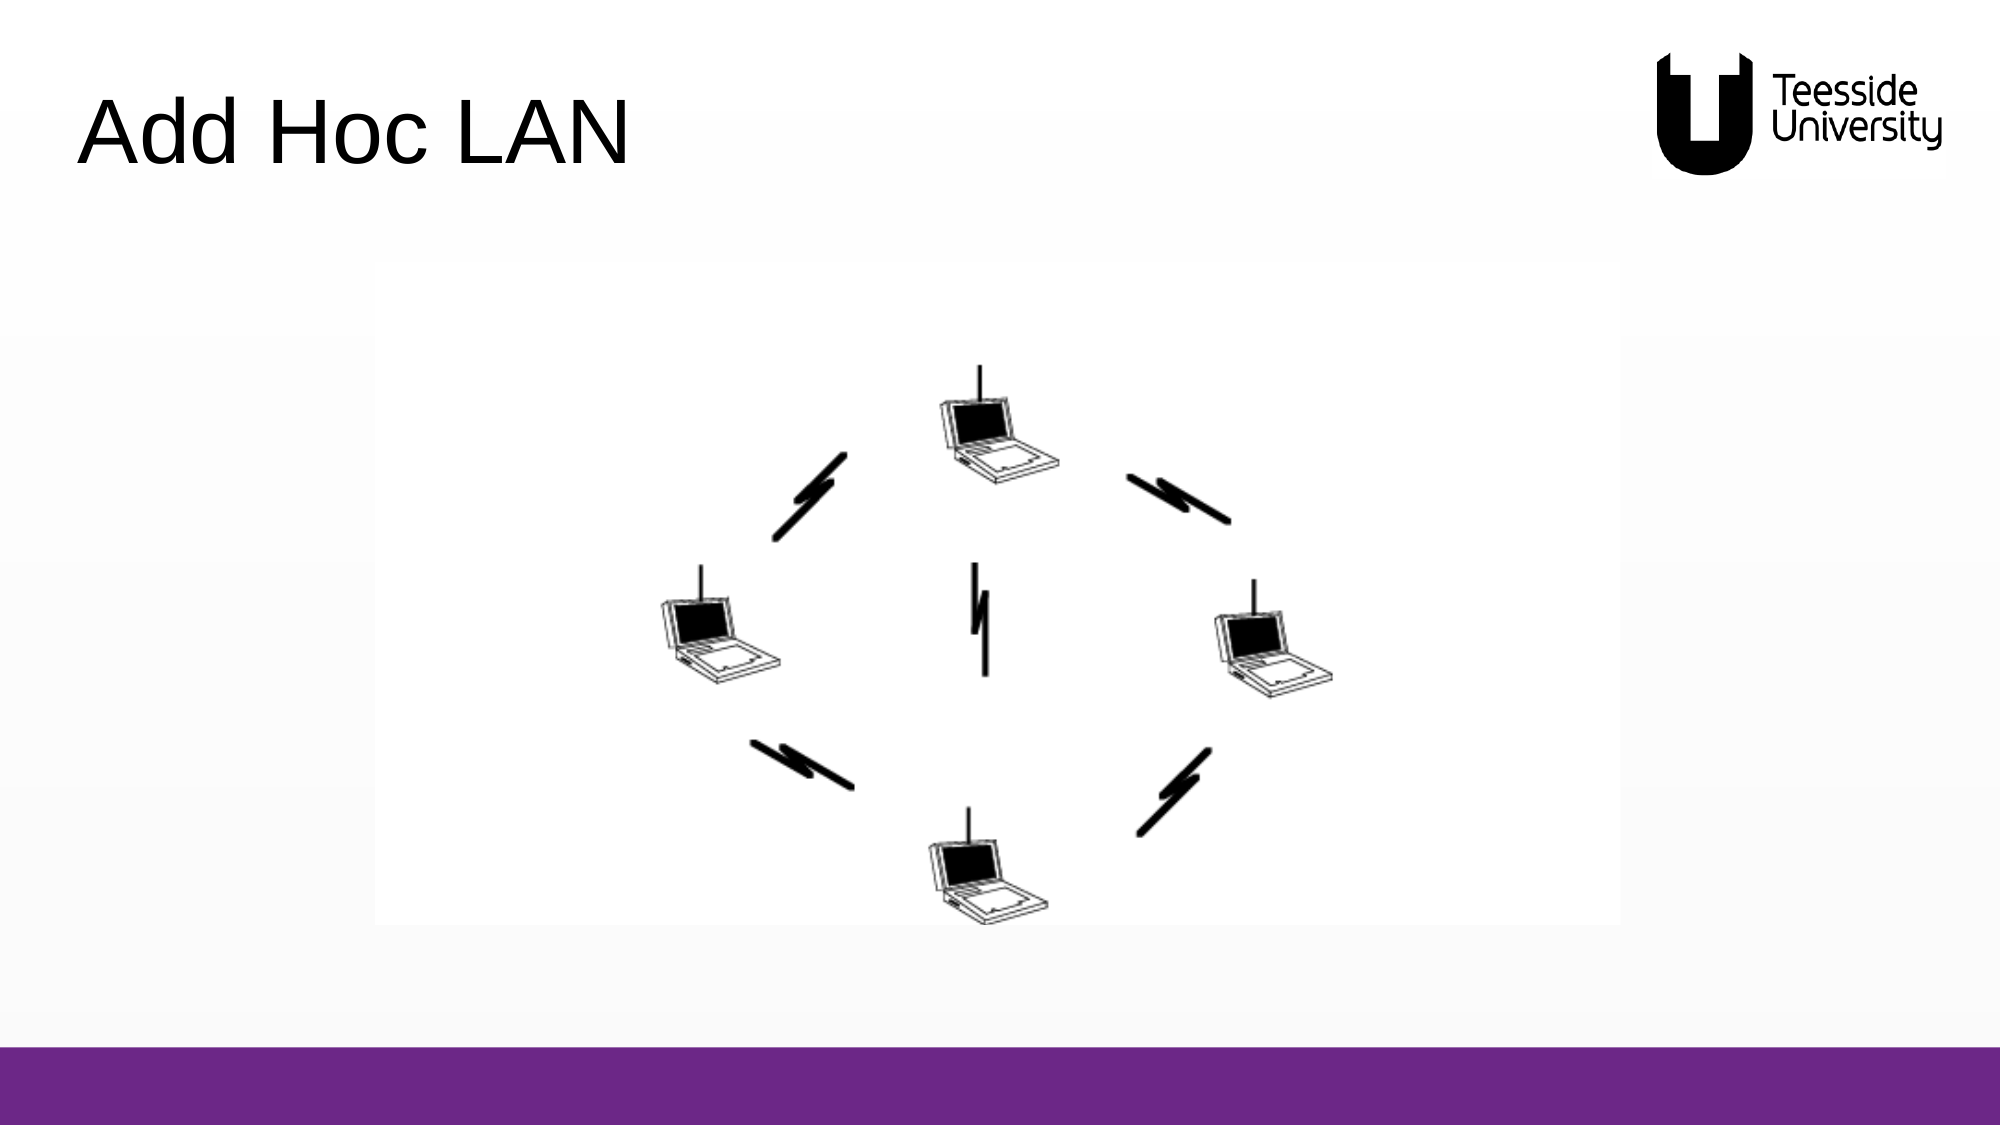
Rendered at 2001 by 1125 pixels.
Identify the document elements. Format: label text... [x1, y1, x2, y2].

title Add Hoc LAN [62, 59, 1624, 191]
picture [374, 262, 1621, 926]
picture [1652, 48, 1946, 179]
